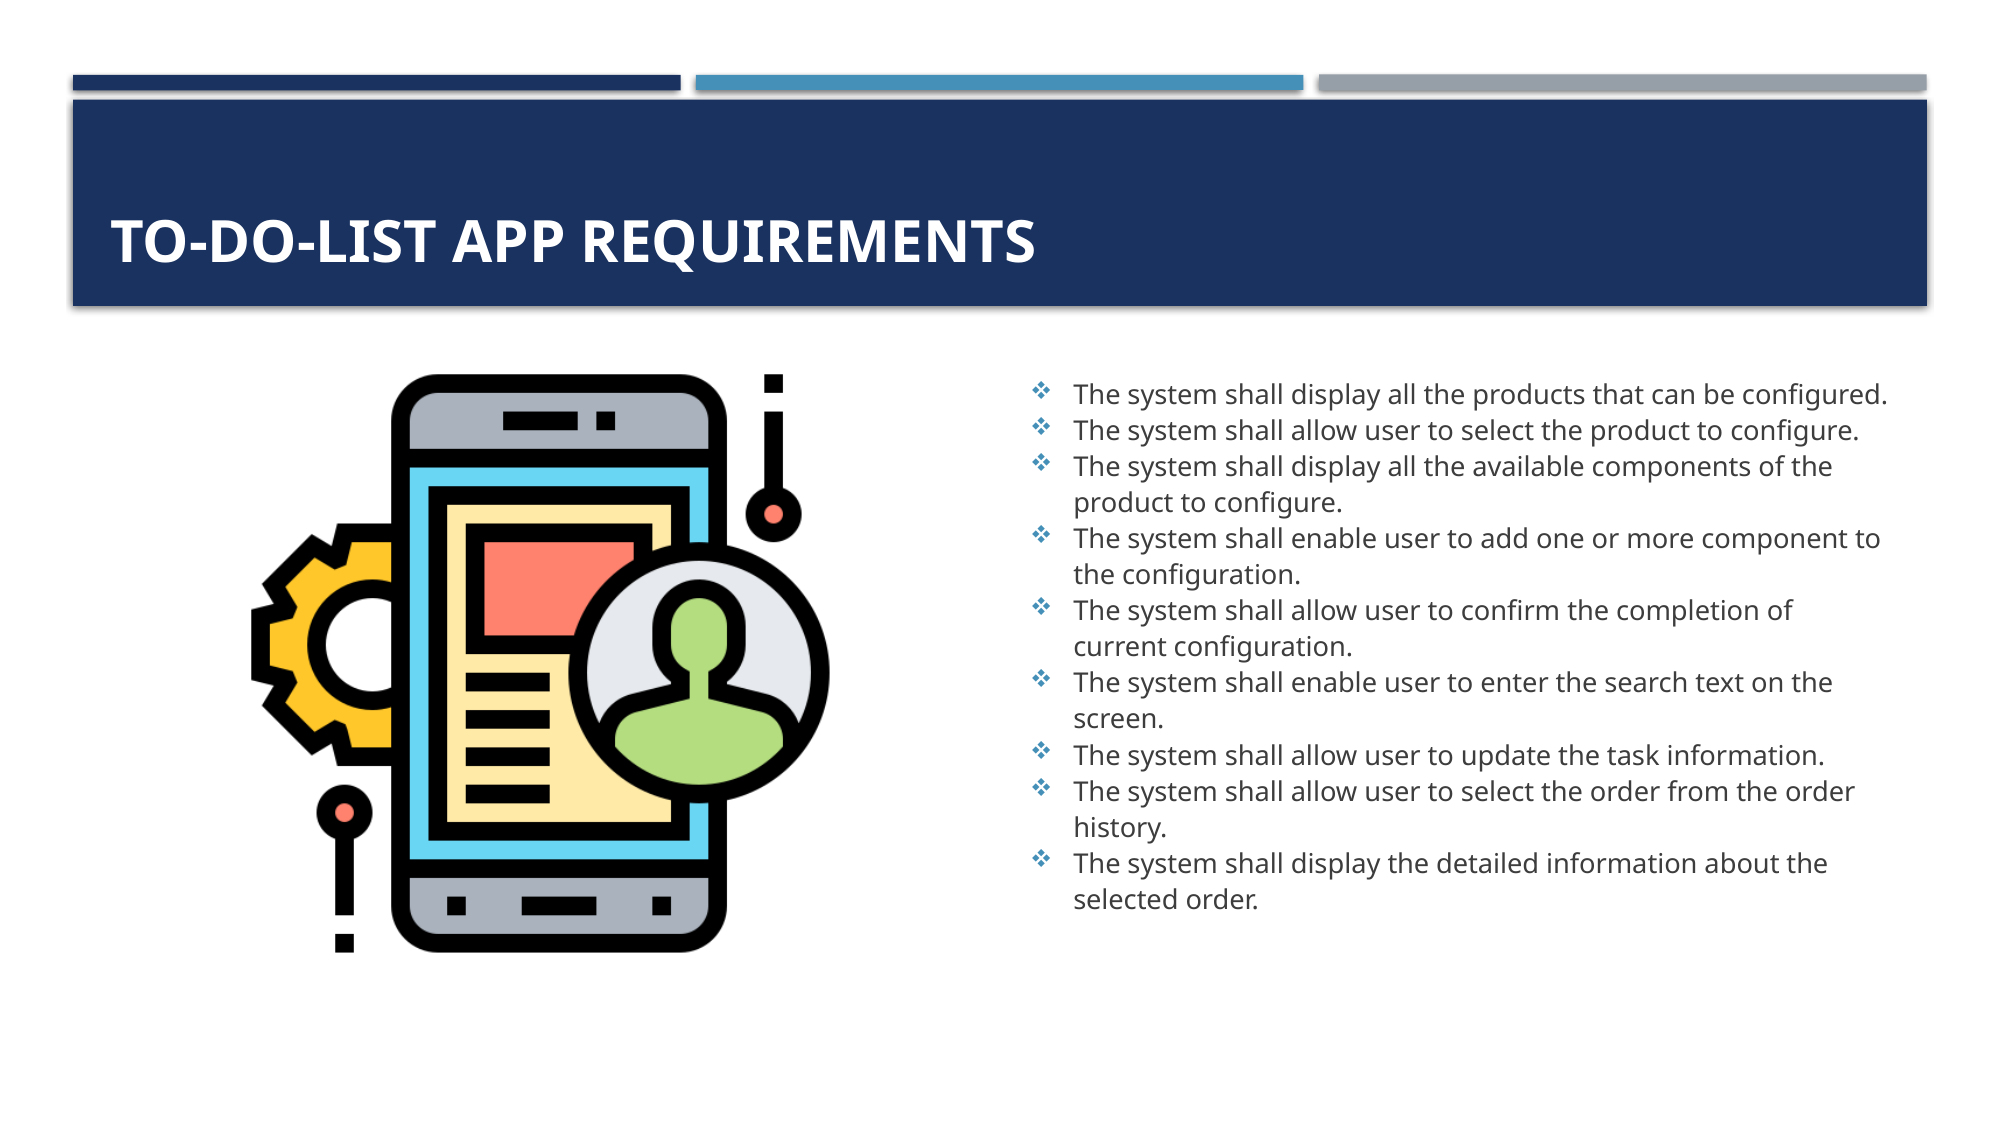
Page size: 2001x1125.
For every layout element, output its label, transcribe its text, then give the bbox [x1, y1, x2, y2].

title TO-DO-LIST app REQUIREMENTS [95, 119, 1905, 282]
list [241, 364, 839, 962]
list The system shall display all the products that can be configured. The system shall allow user to select the product to configure. The system shall display all the available components of the product to configure. The system shall enable user to add one or more component to the configuration. The system shall allow user to confirm the completion of current configuration. The system shall enable user to enter the search text on the screen. The system shall allow user to update the task information. The system shall allow user to select the order from the order history. The system shall display the detailed information about the selected order. [1015, 365, 1905, 962]
